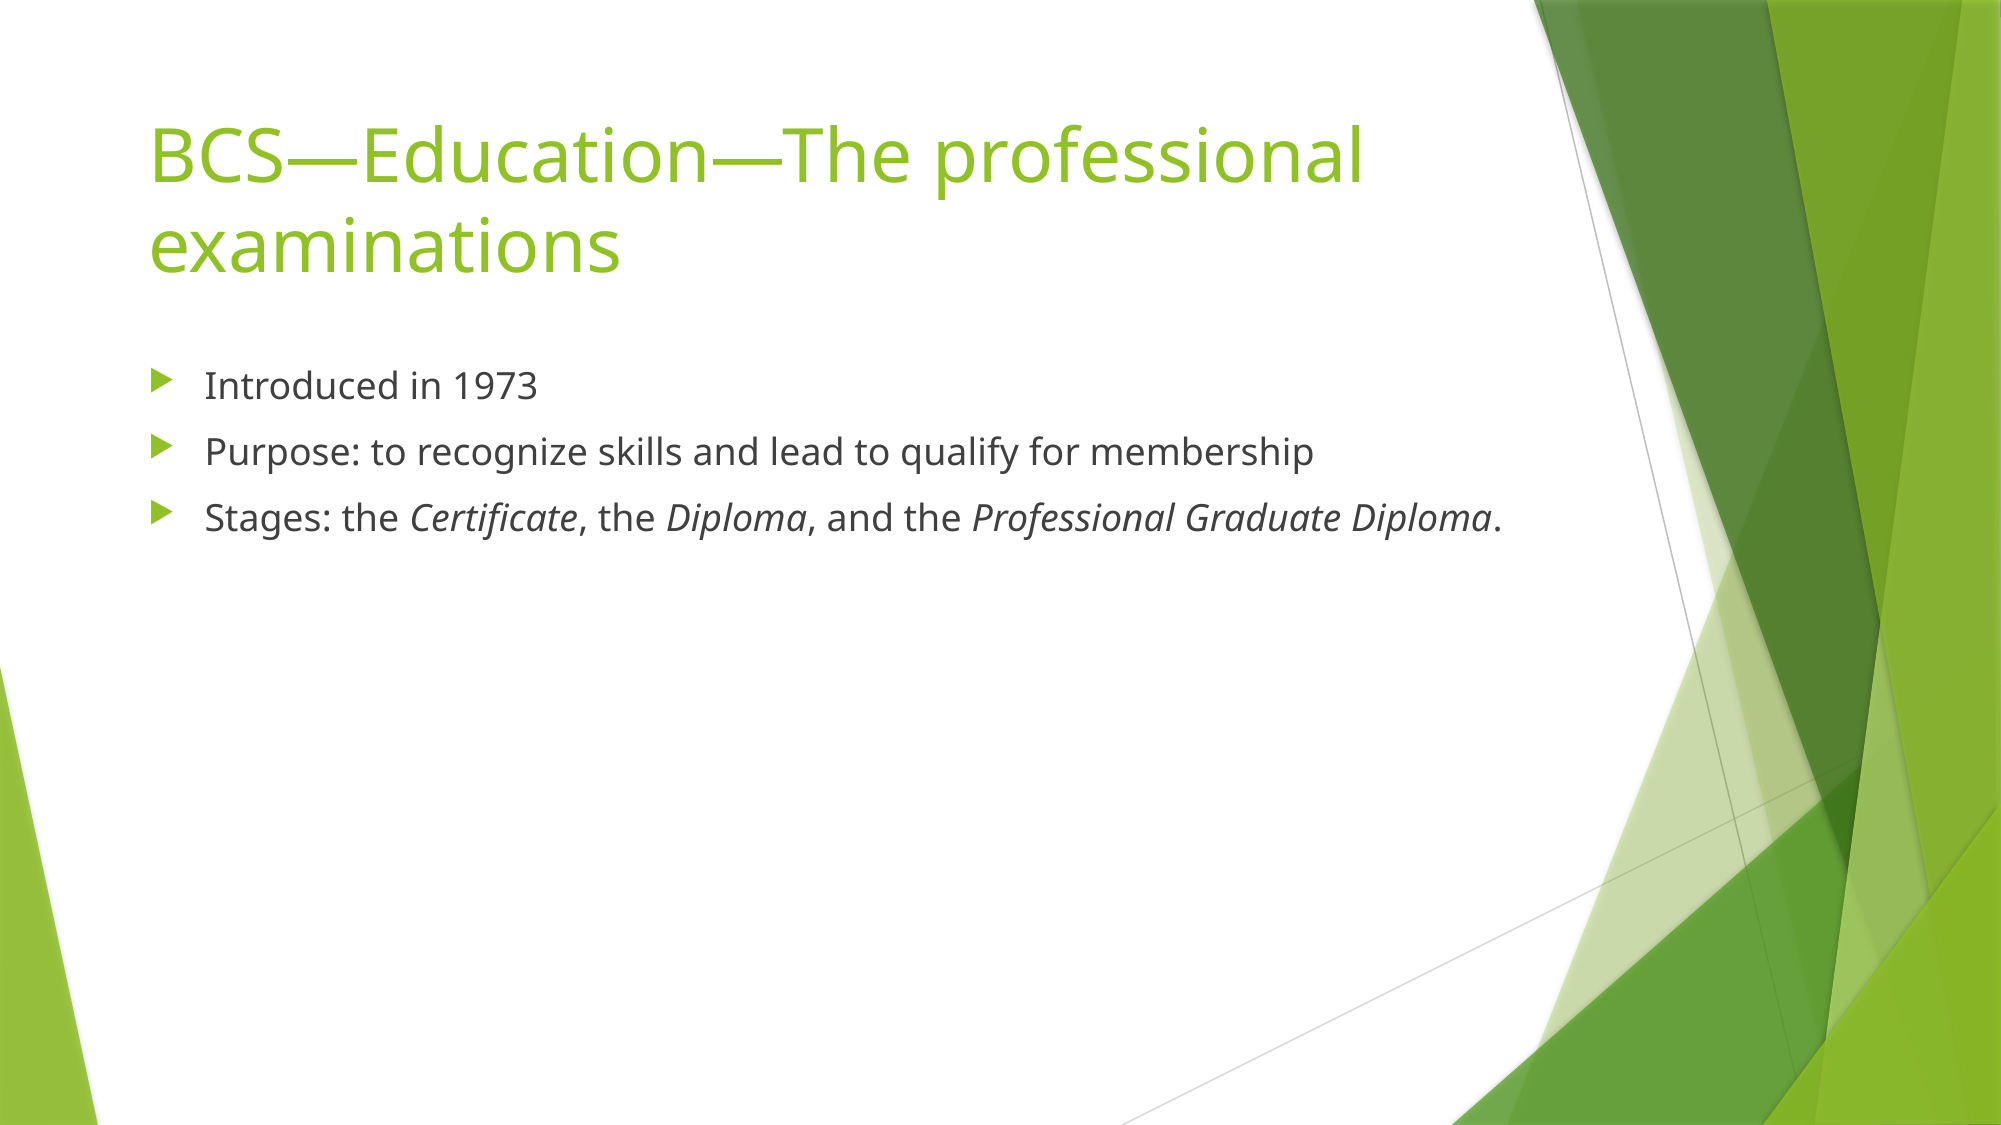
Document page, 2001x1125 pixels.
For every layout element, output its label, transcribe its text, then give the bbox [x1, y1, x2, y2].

list Introduced in 1973 Purpose: to recognize skills and lead to qualify for membership Stages: the Certificate, the Diploma, and the Professional Graduate Diploma. [133, 354, 1522, 992]
title BCS—Education—The professional examinations [133, 99, 1522, 317]
